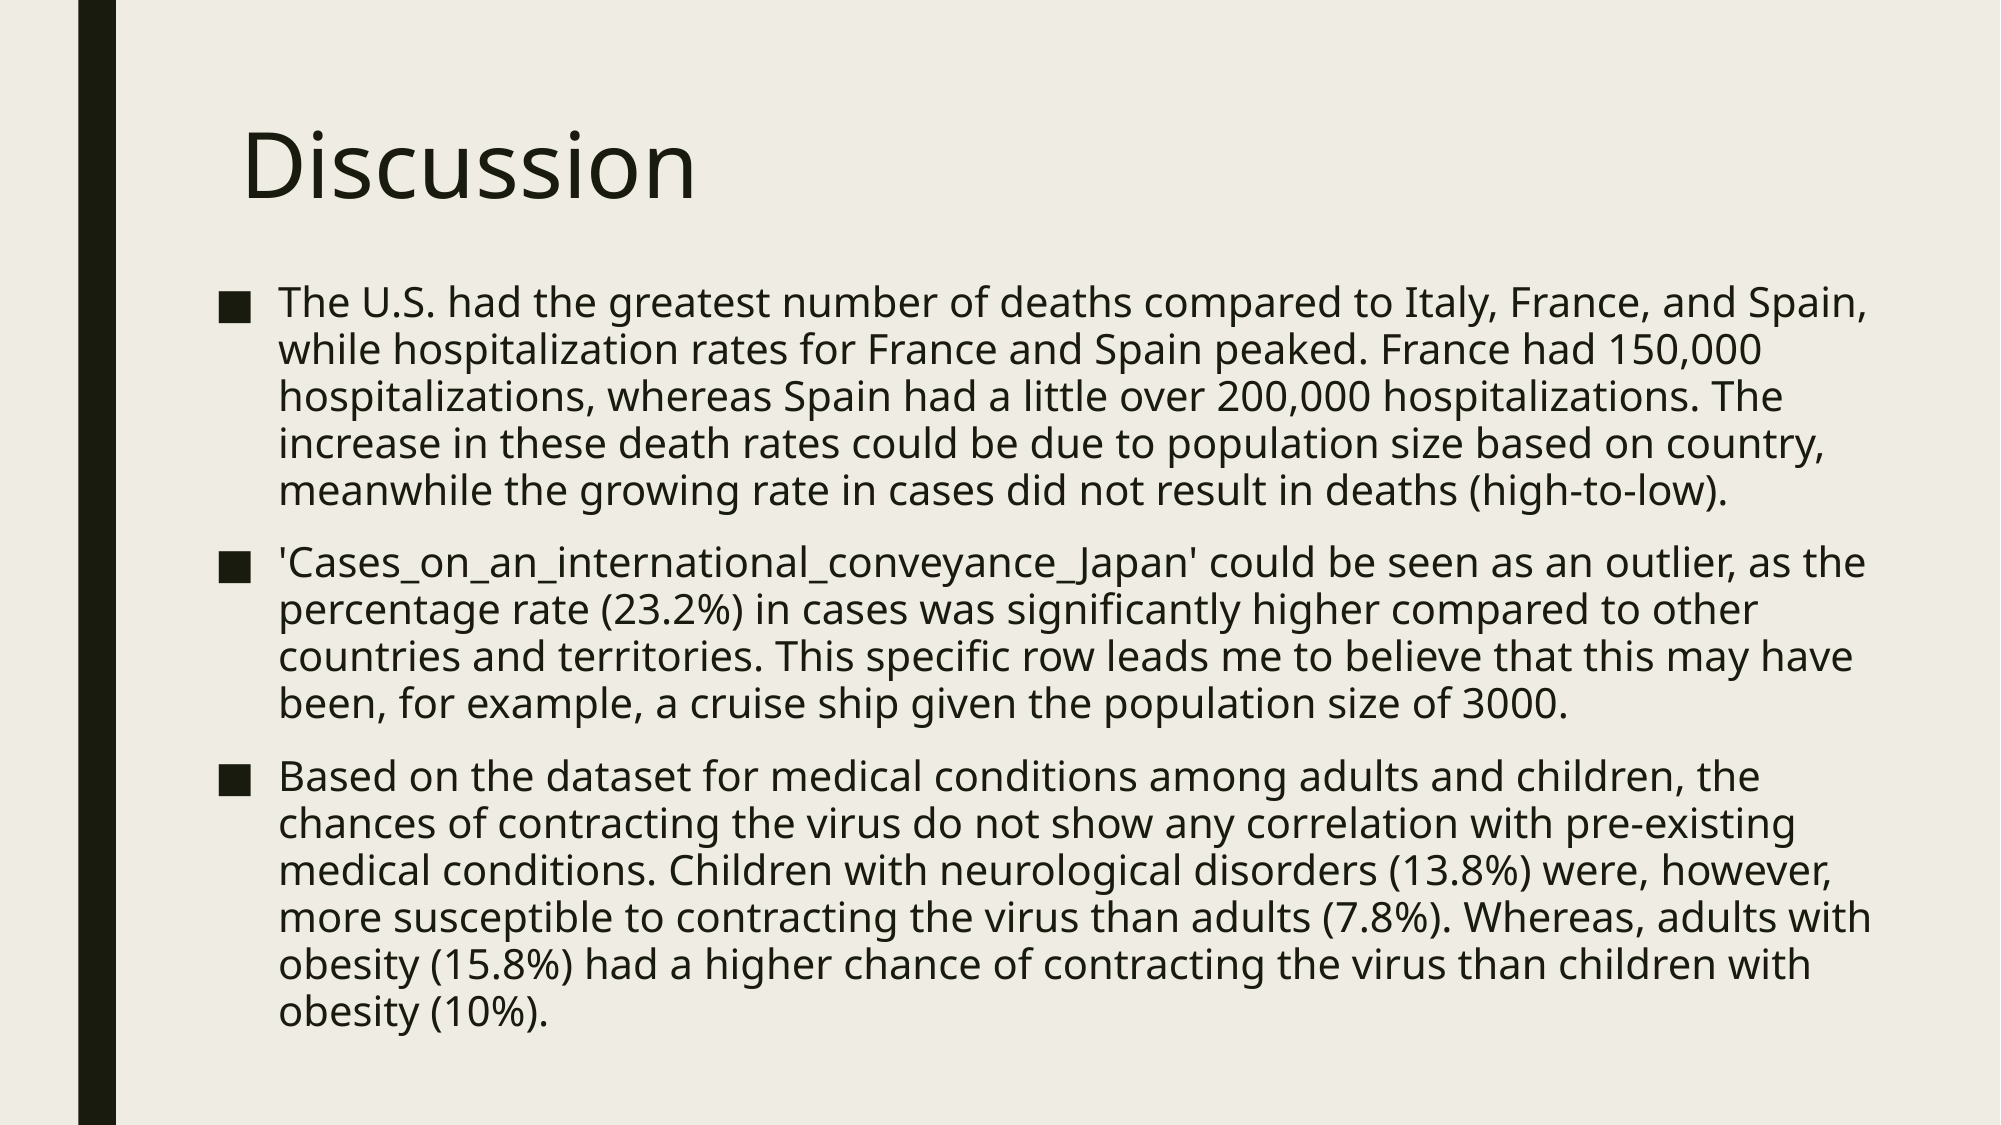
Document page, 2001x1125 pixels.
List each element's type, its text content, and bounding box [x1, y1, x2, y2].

title Discussion [225, 112, 1800, 272]
list The U.S. had the greatest number of deaths compared to Italy, France, and Spain, while hospitalization rates for France and Spain peaked. France had 150,000 hospitalizations, whereas Spain had a little over 200,000 hospitalizations. The increase in these death rates could be due to population size based on country, meanwhile the growing rate in cases did not result in deaths (high-to-low). 'Cases_on_an_international_conveyance_Japan' could be seen as an outlier, as the percentage rate (23.2%) in cases was significantly higher compared to other countries and territories. This specific row leads me to believe that this may have been, for example, a cruise ship given the population size of 3000. Based on the dataset for medical conditions among adults and children, the chances of contracting the virus do not show any correlation with pre-existing medical conditions. Children with neurological disorders (13.8%) were, however, more susceptible to contracting the virus than adults (7.8%). Whereas, adults with obesity (15.8%) had a higher chance of contracting the virus than children with obesity (10%). [200, 272, 1930, 1078]
